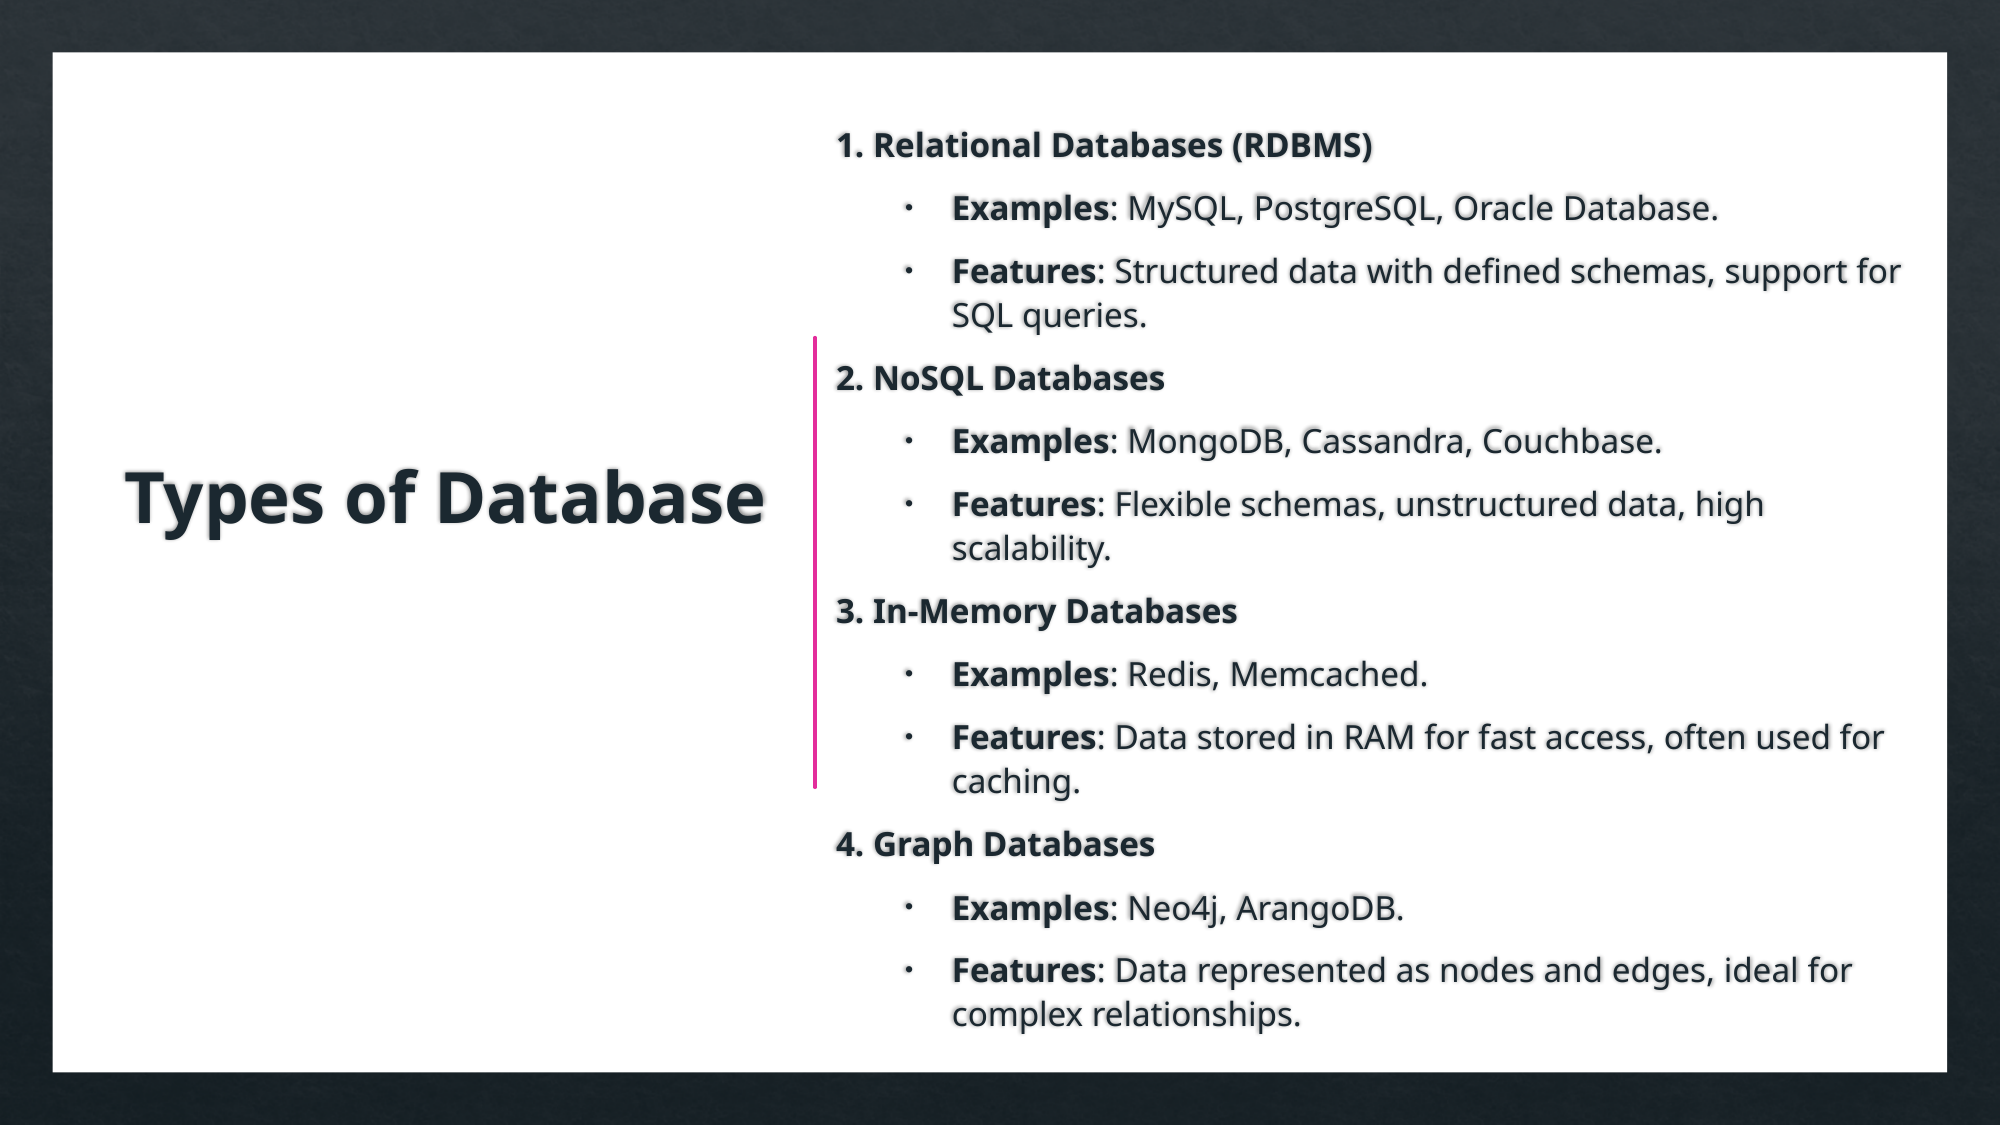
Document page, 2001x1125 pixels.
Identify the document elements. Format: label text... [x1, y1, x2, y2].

text_box [51, 51, 1948, 1074]
title Types of Database [77, 167, 815, 918]
text_box [0, 0, 2000, 1125]
list 1. Relational Databases (RDBMS) Examples: MySQL, PostgreSQL, Oracle Database. Features: Structured data with defined schemas, support for SQL queries. 2. NoSQL Databases Examples: MongoDB, Cassandra, Couchbase. Features: Flexible schemas, unstructured data, high scalability. 3. In-Memory Databases Examples: Redis, Memcached. Features: Data stored in RAM for fast access, often used for caching. 4. Graph Databases Examples: Neo4j, ArangoDB. Features: Data represented as nodes and edges, ideal for complex relationships. [815, 213, 1923, 1004]
